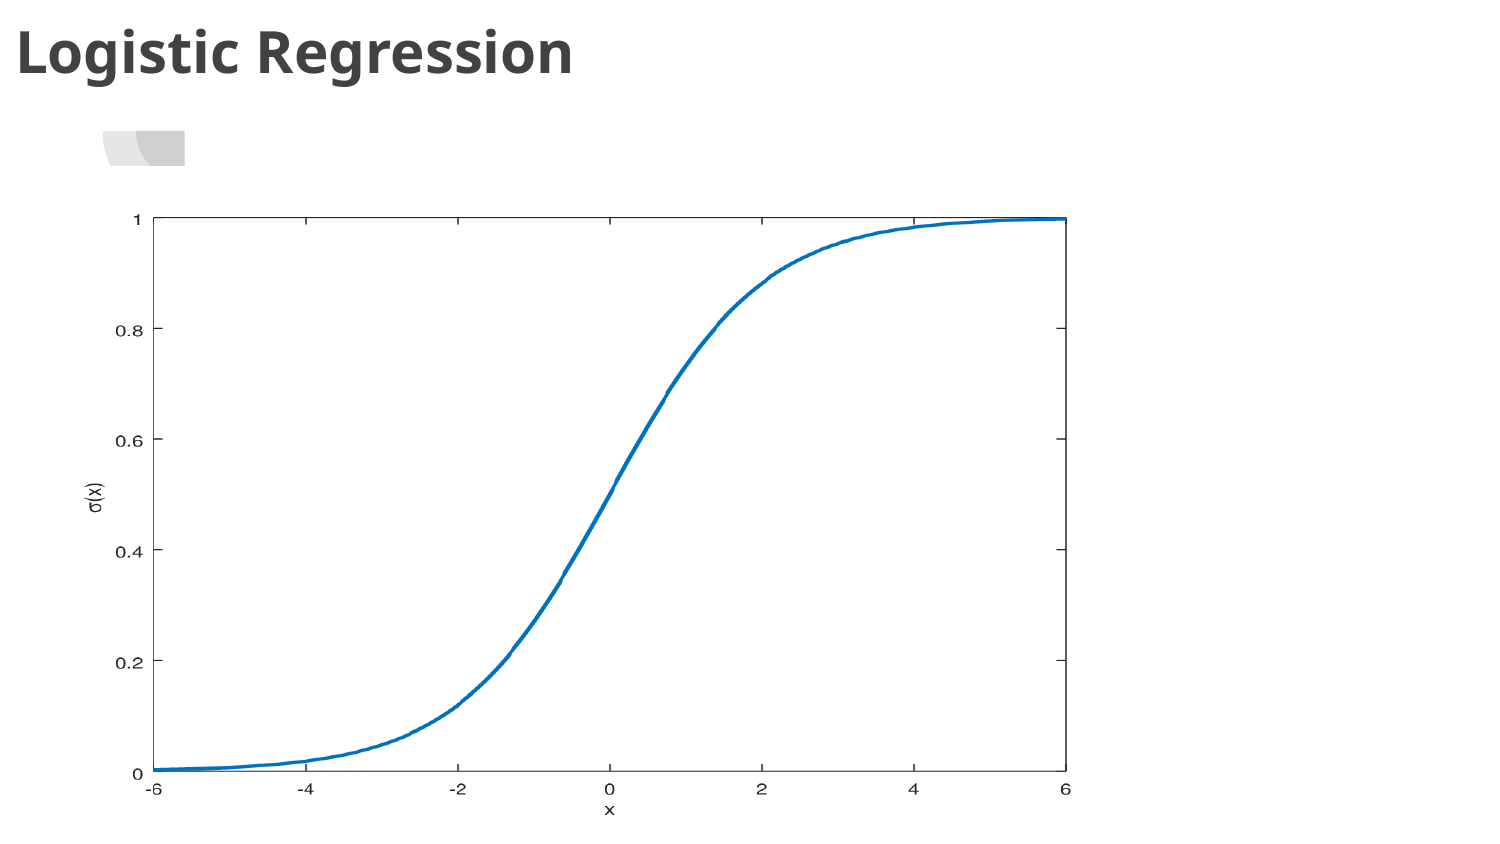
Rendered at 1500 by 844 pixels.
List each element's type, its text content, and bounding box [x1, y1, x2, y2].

title Logistic Regression [0, 0, 1398, 94]
picture [0, 166, 1177, 844]
